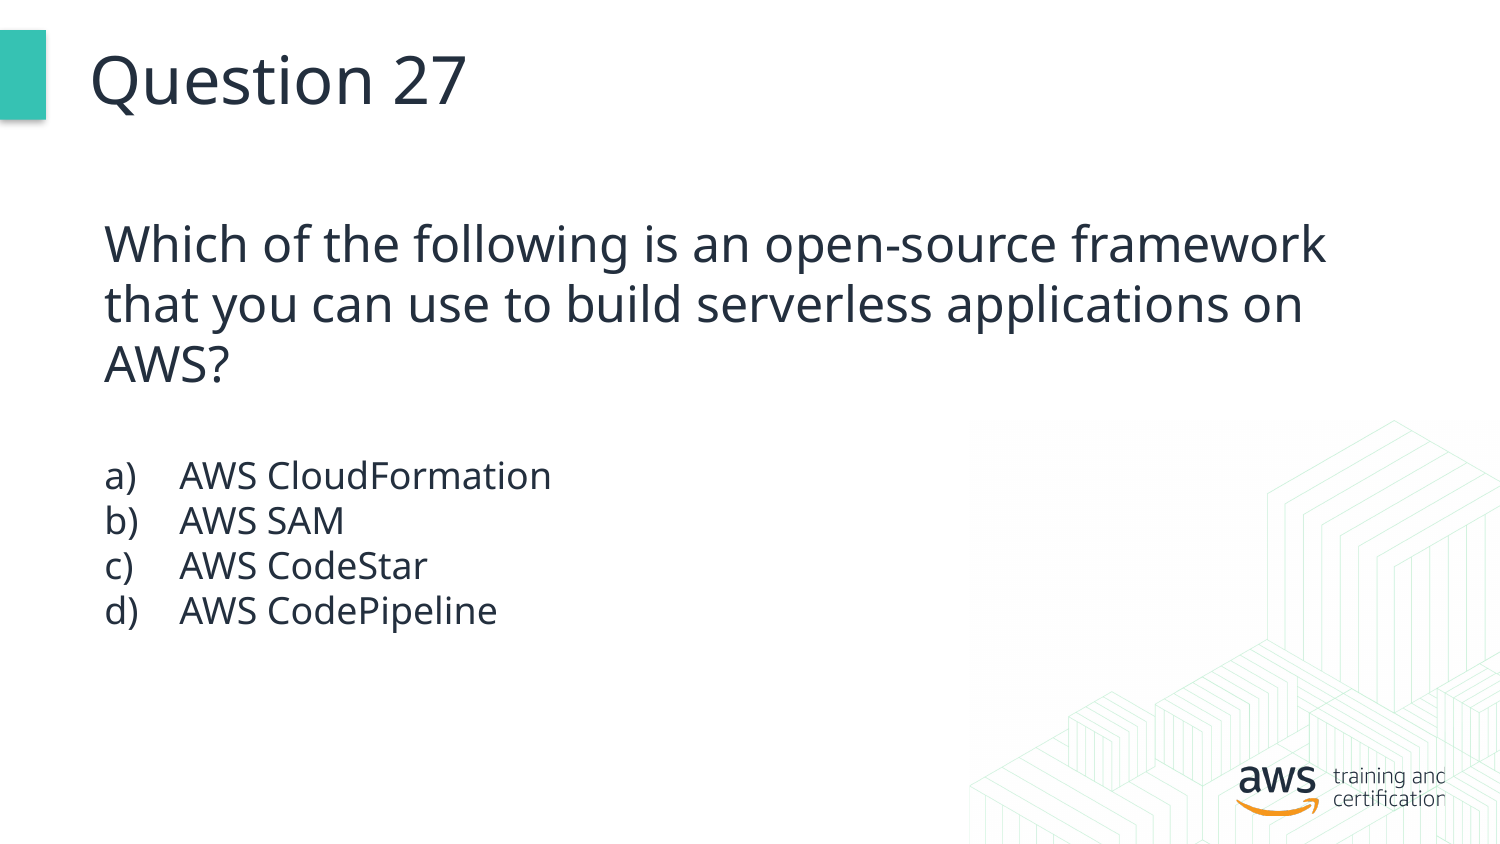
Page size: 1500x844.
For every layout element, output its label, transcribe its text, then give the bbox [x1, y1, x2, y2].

title Question 27 [75, 30, 1402, 120]
text_box Which of the following is an open-source framework that you can use to build serverless applications on AWS? AWS CloudFormation AWS SAM AWS CodeStar AWS CodePipeline [89, 205, 1416, 722]
